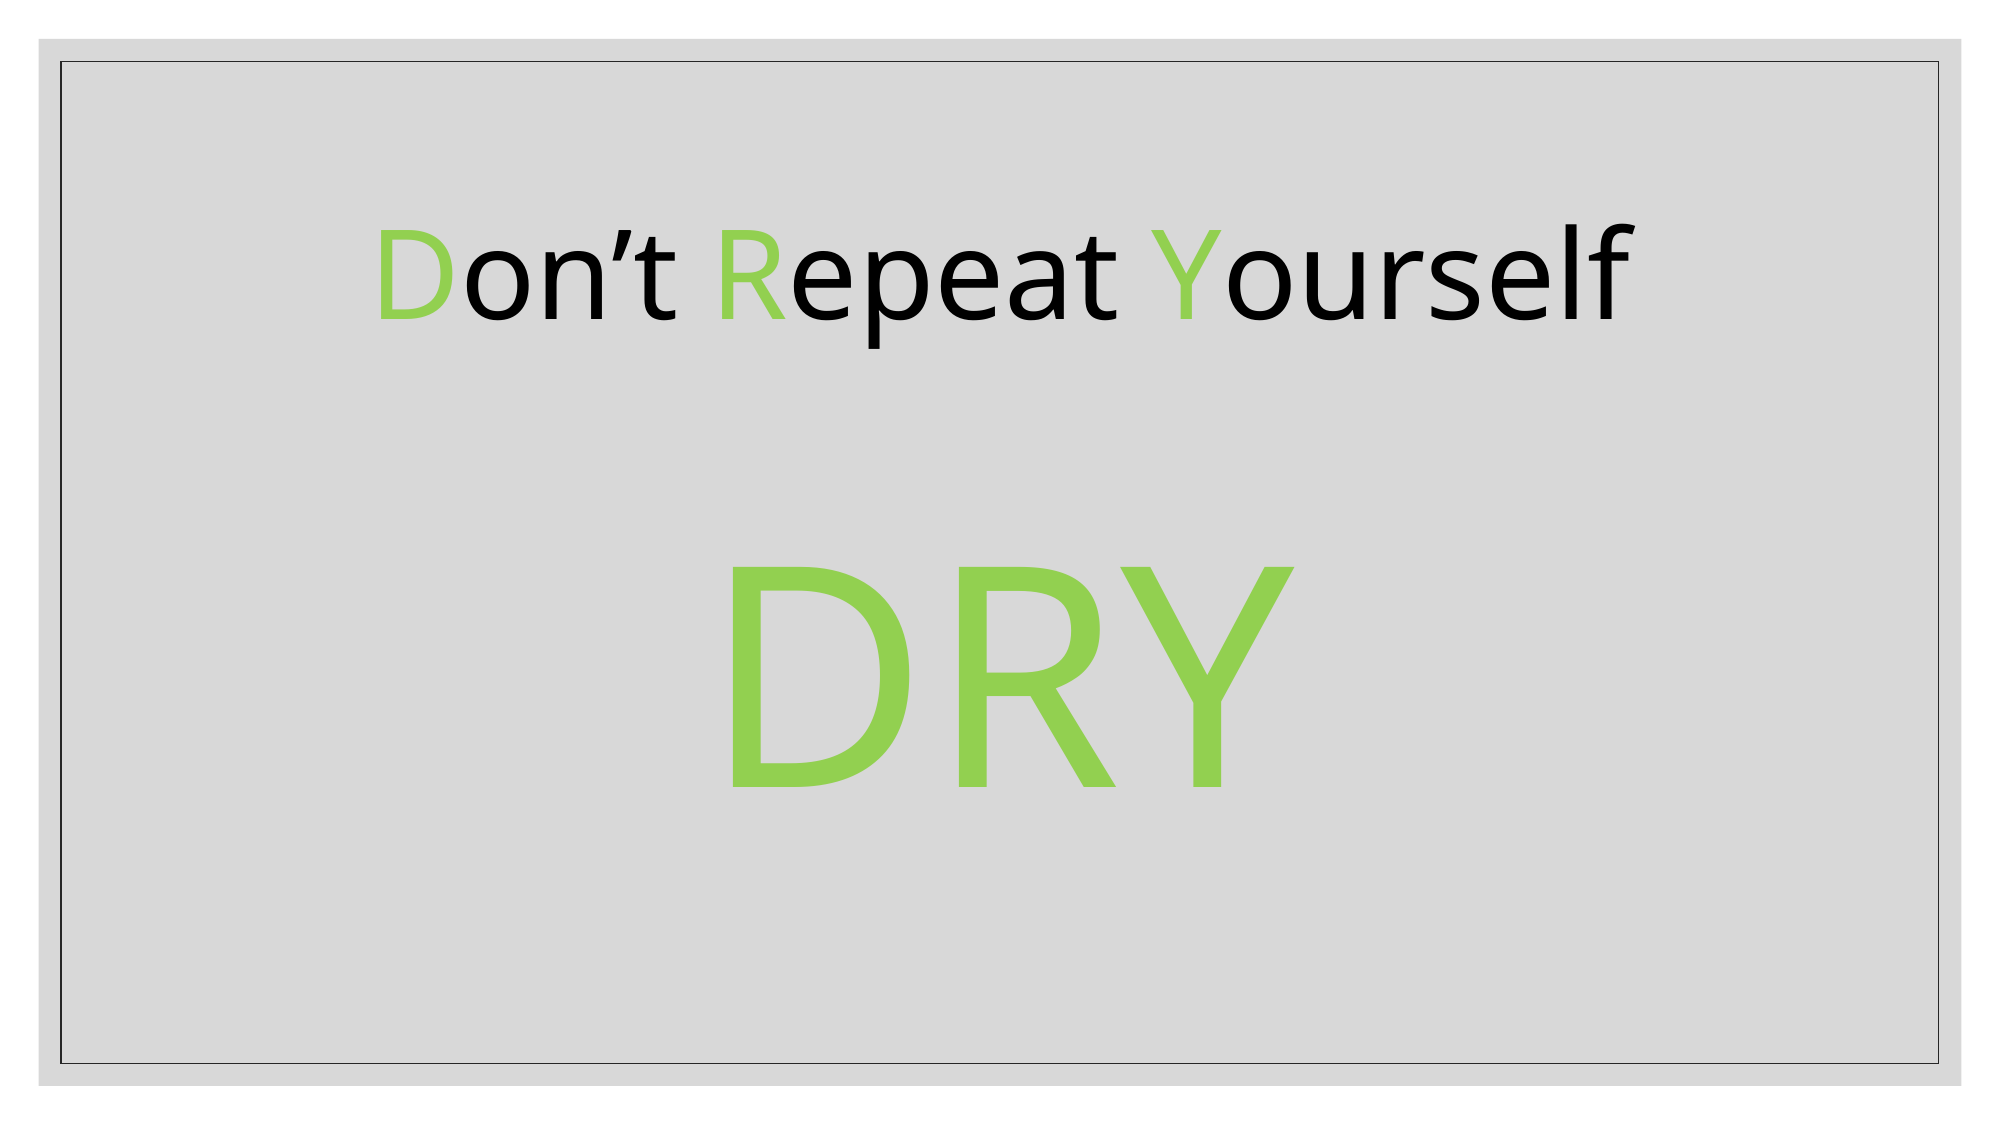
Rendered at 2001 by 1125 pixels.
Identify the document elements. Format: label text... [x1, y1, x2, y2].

list Don’t Repeat Yourself [319, 172, 1681, 356]
text_box DRY [319, 434, 1681, 861]
